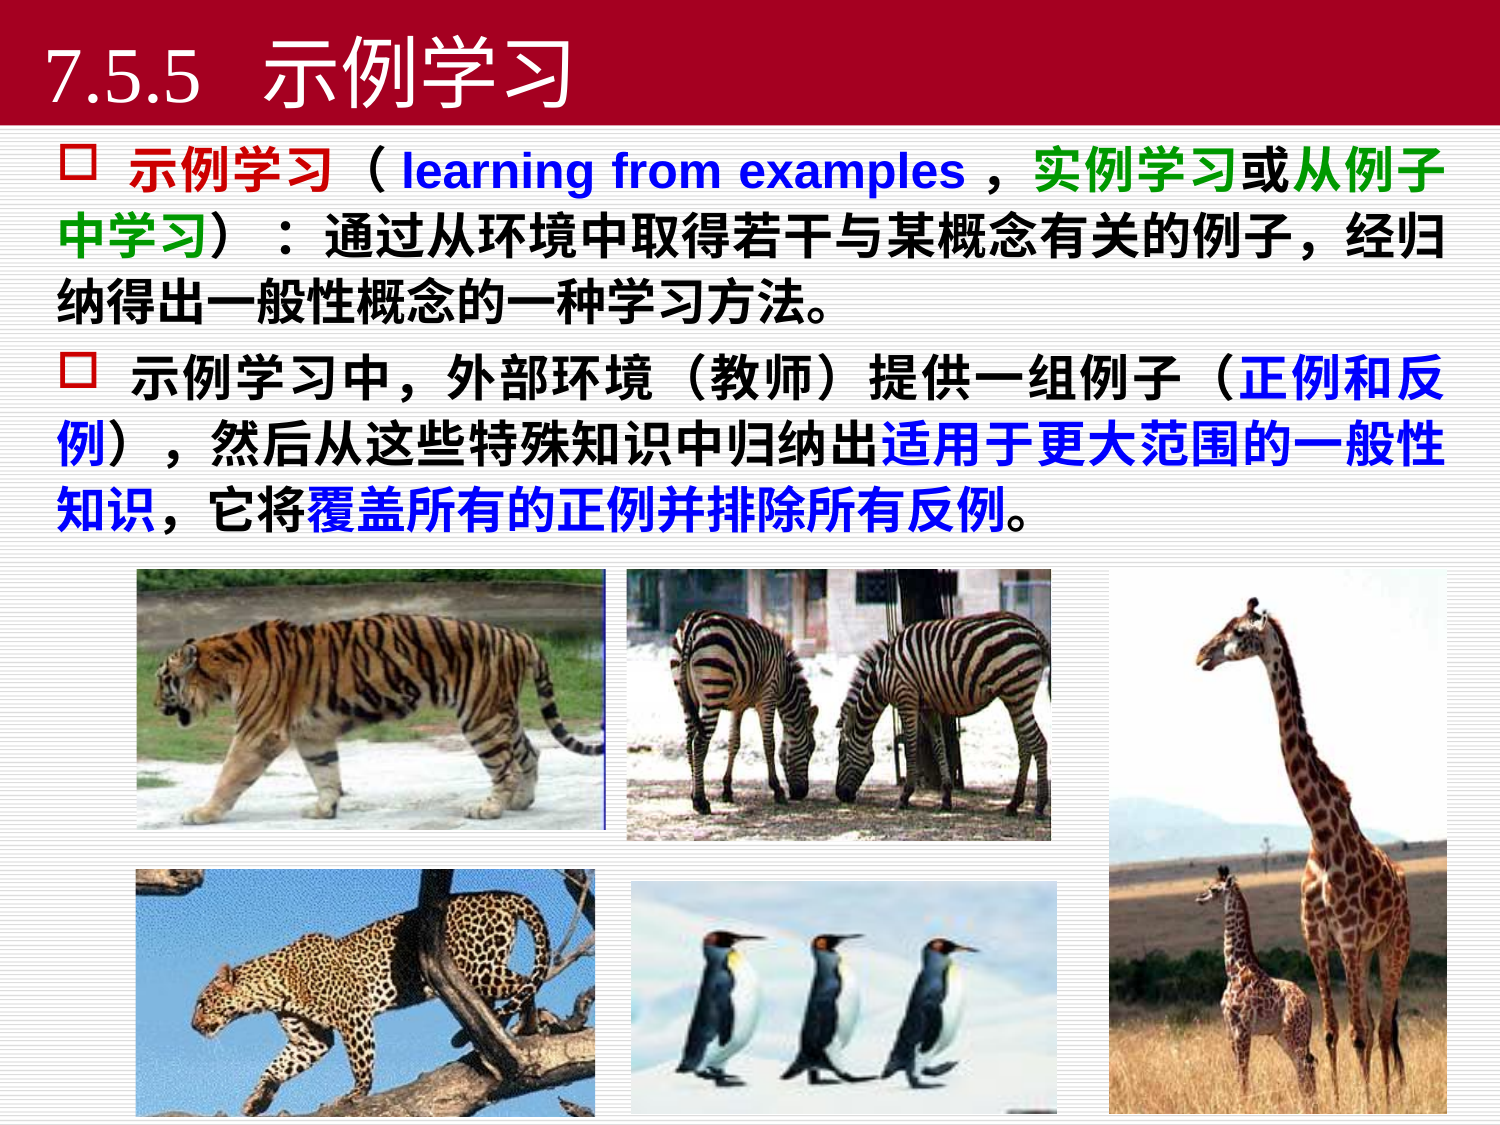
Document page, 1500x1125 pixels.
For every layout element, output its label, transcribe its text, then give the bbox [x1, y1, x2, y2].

picture [136, 569, 606, 830]
picture [626, 569, 1053, 841]
title 7.5.5 示例学习 [0, 0, 1500, 126]
list 示例学习（learning from examples，实例学习或从例子中学习） ：通过从环境中取得若干与某概念有关的例子，经归纳得出一般性概念的一种学习方法。 示例学习中，外部环境（教师）提供一组例子（正例和反例），然后从这些特殊知识中归纳出适用于更大范围的一般性知识，它将覆盖所有的正例并排除所有反例。 [41, 125, 1462, 1012]
picture [0, 126, 1500, 1125]
